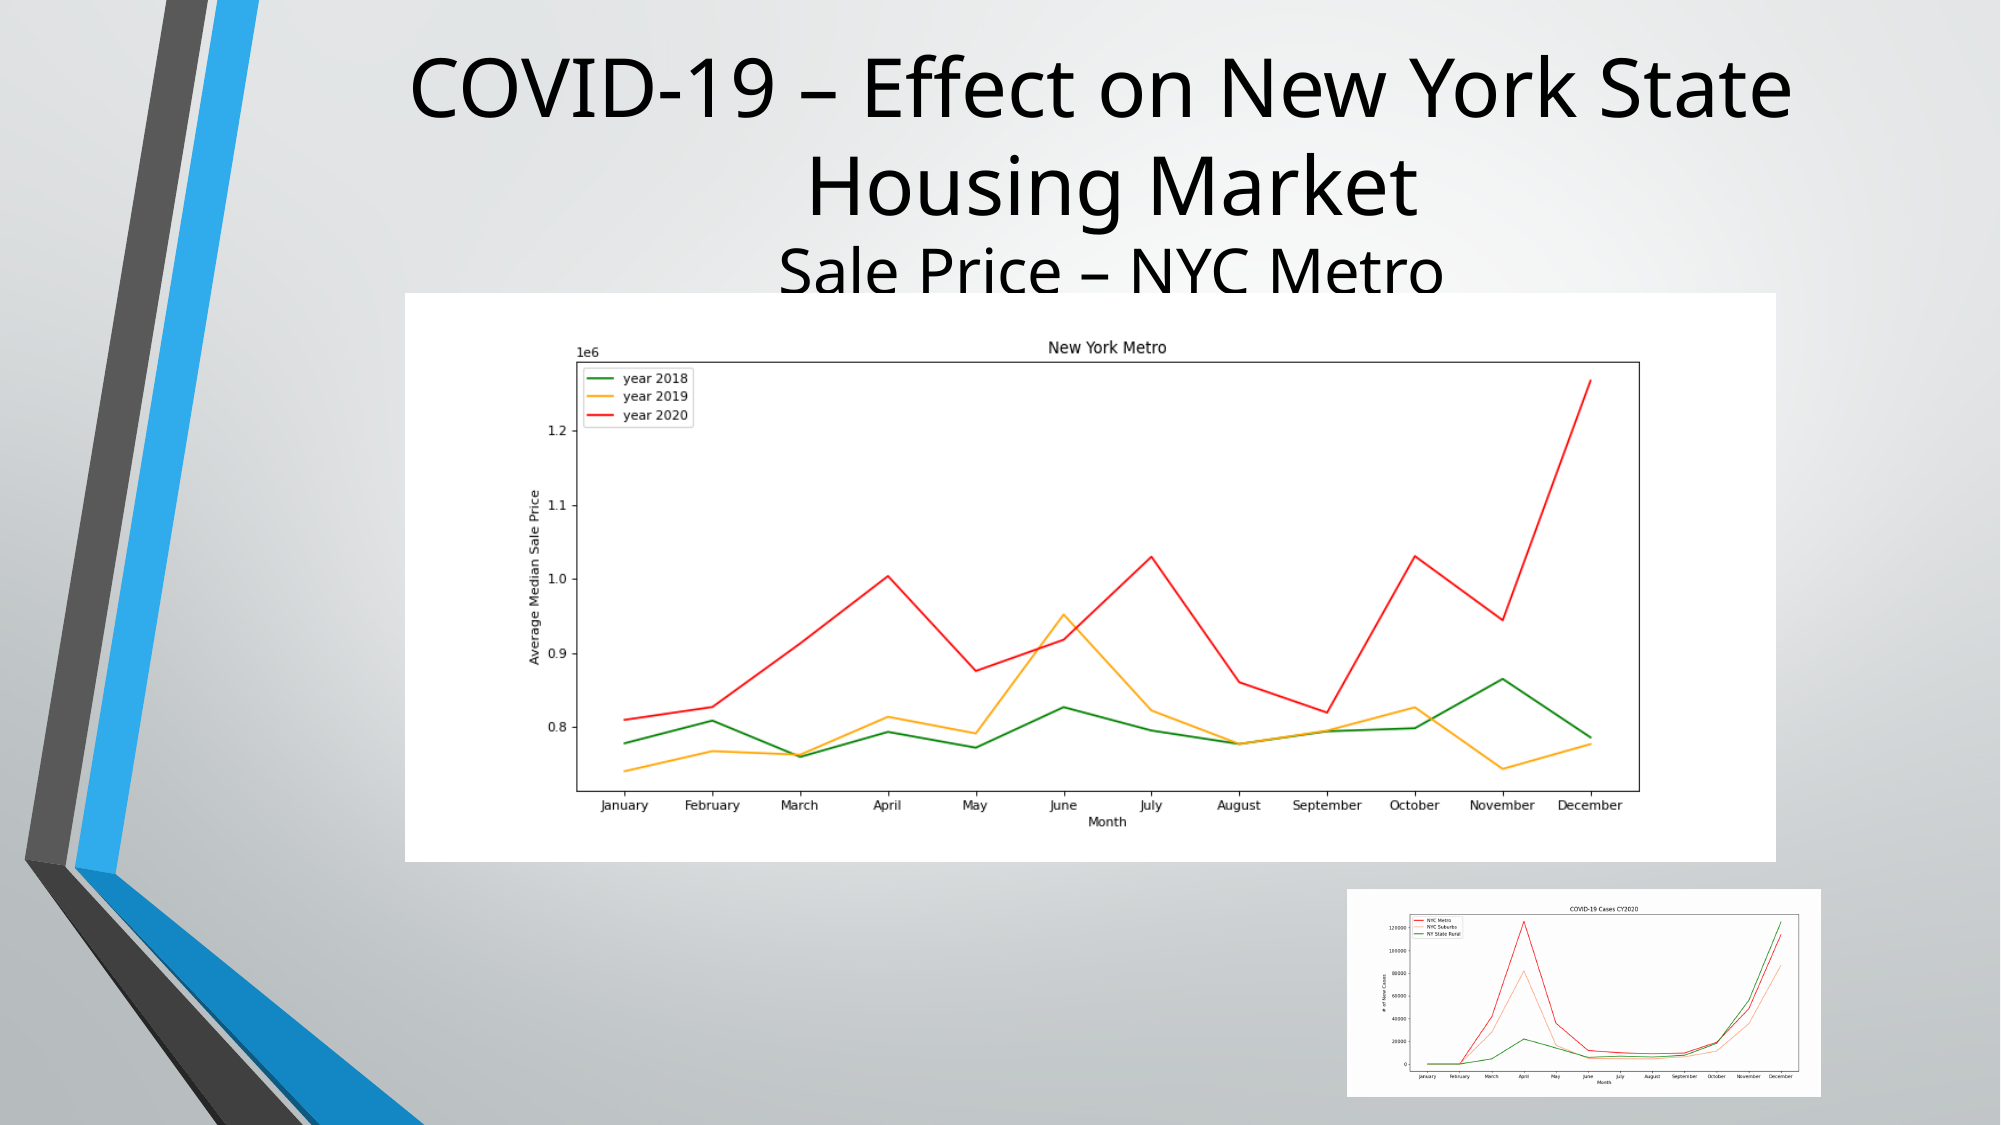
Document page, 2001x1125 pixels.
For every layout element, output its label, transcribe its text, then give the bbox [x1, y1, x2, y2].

title COVID-19 – Effect on New York State Housing Market Sale Price – NYC Metro [224, 28, 2000, 316]
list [404, 292, 1776, 862]
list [1347, 889, 1821, 1098]
